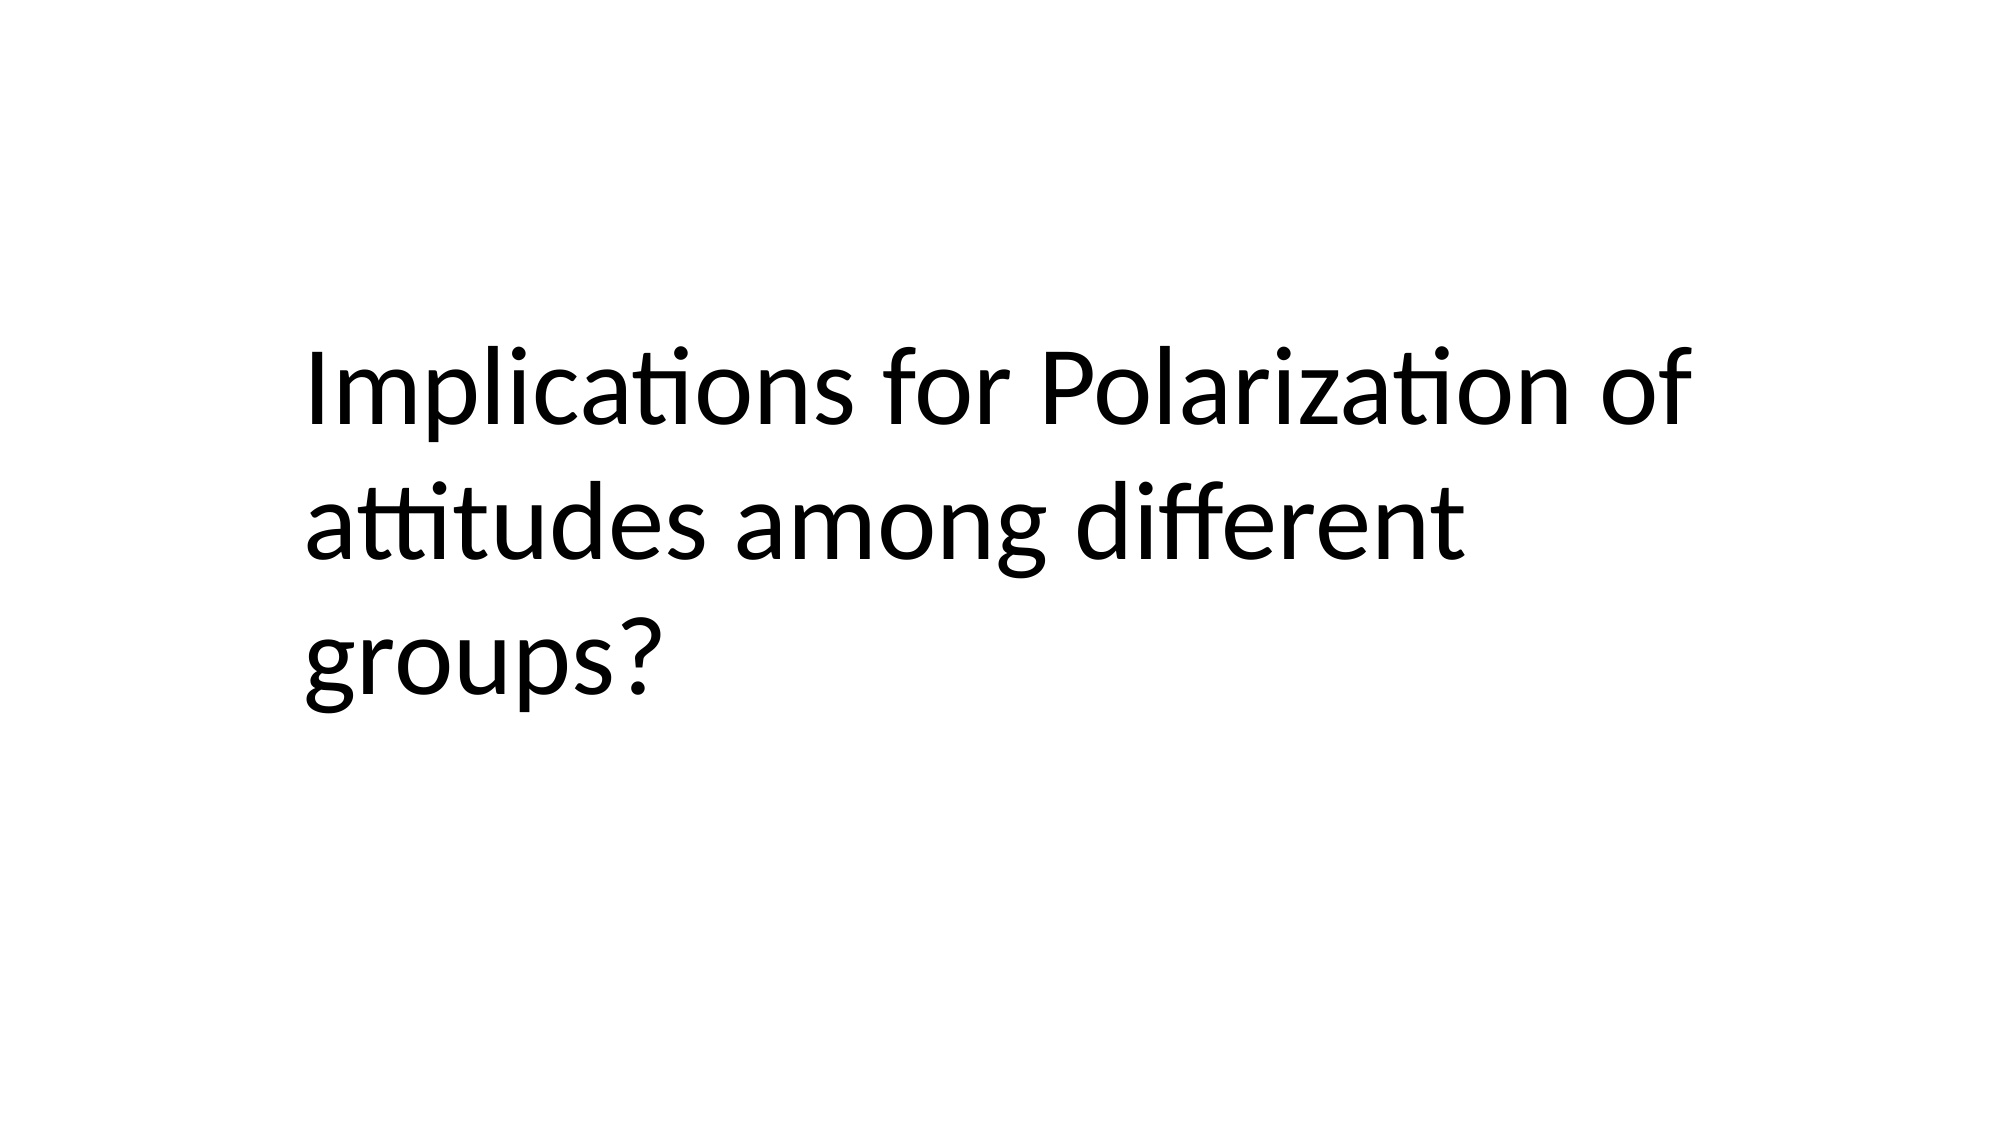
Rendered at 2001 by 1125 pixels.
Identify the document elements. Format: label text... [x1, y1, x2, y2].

text_box Implications for Polarization of attitudes among different groups? [289, 304, 1744, 725]
